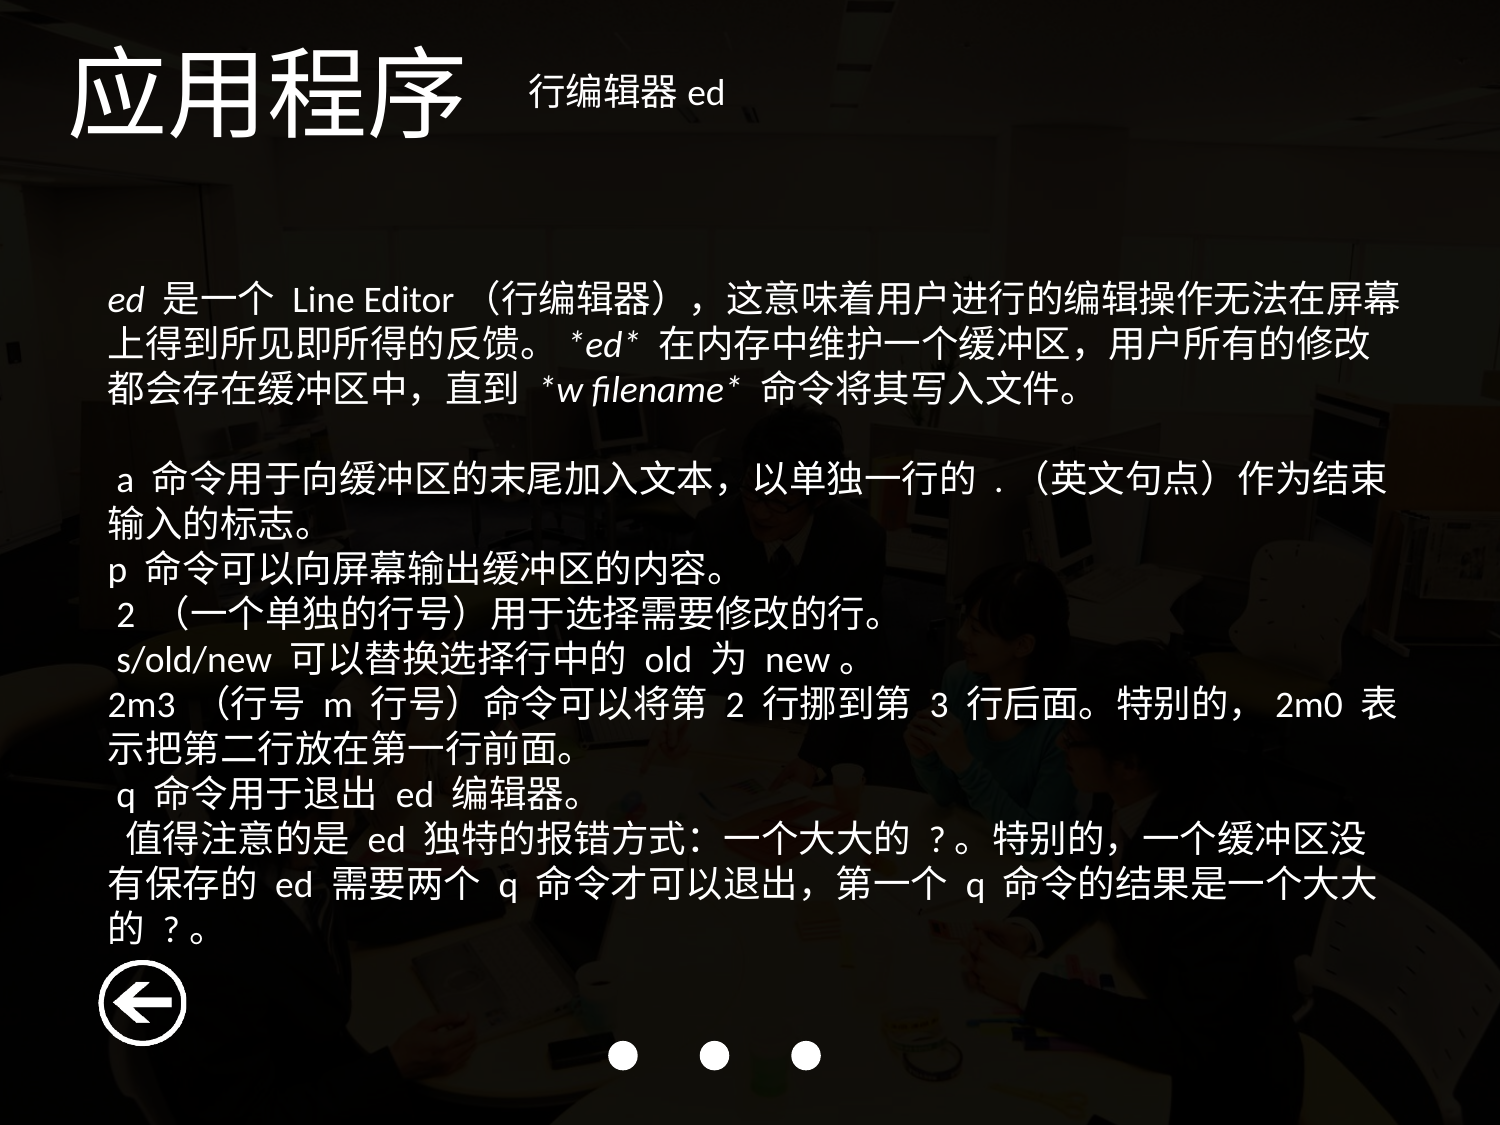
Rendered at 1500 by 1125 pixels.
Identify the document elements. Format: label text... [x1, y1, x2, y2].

text_box ed 是一个 Line Editor（行编辑器），这意味着用户进行的编辑操作无法在屏幕上得到所见即所得的反馈。*ed* 在内存中维护一个缓冲区，用户所有的修改都会存在缓冲区中，直到 *w filename* 命令将其写入文件。 a 命令用于向缓冲区的末尾加入文本，以单独一行的 .（英文句点）作为结束输入的标志。 p 命令可以向屏幕输出缓冲区的内容。 2 （一个单独的行号）用于选择需要修改的行。 s/old/new 可以替换选择行中的 old 为 new。 2m3 （行号 m 行号）命令可以将第 2 行挪到第 3 行后面。特别的，2m0 表示把第二行放在第一行前面。 q 命令用于退出 ed 编辑器。 值得注意的是 ed 独特的报错方式：一个大大的 ?。特别的，一个缓冲区没有保存的 ed 需要两个 q 命令才可以退出，第一个 q 命令的结果是一个大大的 ?。 [92, 267, 1419, 957]
text_box [606, 1038, 640, 1073]
text_box [697, 1038, 732, 1073]
text_box 行编辑器ed [513, 60, 741, 121]
text_box [789, 1038, 823, 1073]
picture [97, 957, 187, 1047]
text_box 应用程序 [53, 22, 859, 158]
